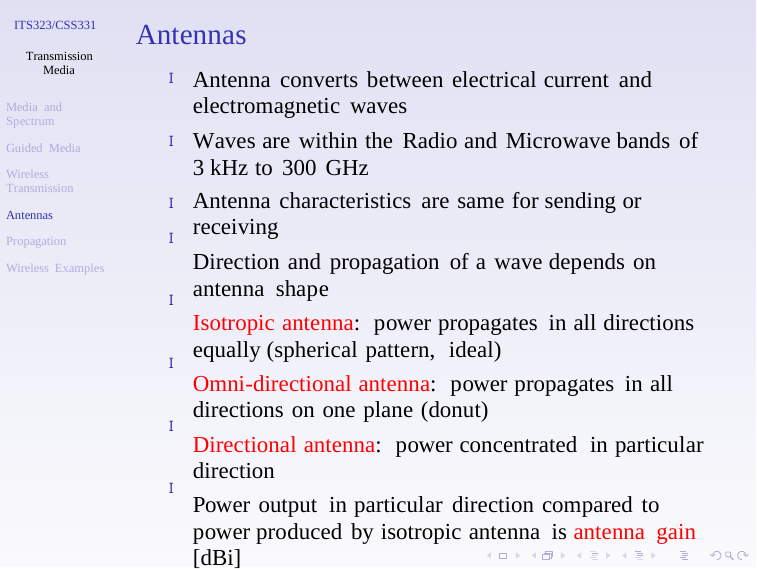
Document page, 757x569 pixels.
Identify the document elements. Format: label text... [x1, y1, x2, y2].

text_box [515, 552, 521, 559]
text_box Antennas [4, 207, 60, 225]
text_box ITS323/CSS331 [12, 17, 106, 35]
text_box I [166, 231, 187, 252]
text_box Transmission Media [21, 48, 98, 80]
text_box I [166, 71, 187, 93]
text_box Wireless Examples [4, 260, 110, 277]
text_box I [166, 293, 187, 315]
text_box [737, 551, 746, 560]
text_box Guided Media [4, 140, 85, 158]
text_box [560, 552, 566, 559]
text_box I [166, 196, 187, 218]
text_box [543, 552, 551, 560]
text_box Propagation [4, 234, 76, 251]
text_box Wireless Transmission [4, 167, 80, 199]
text_box I [166, 356, 187, 378]
text_box Antennas [133, 19, 256, 54]
text_box I [166, 481, 187, 503]
text_box I [166, 419, 187, 441]
text_box [712, 551, 722, 560]
text_box Media and Spectrum [4, 99, 67, 131]
text_box I [166, 134, 187, 155]
text_box Antenna converts between electrical current and electromagnetic waves Waves are within the Radio and Microwave bands of 3 kHz to 300 GHz Antenna characteristics are same for sending or receiving Direction and propagation of a wave depends on antenna shape Isotropic antenna: power propagates in all directions equally (spherical pattern, ideal) Omni-directional antenna: power propagates in all directions on one plane (donut) Directional antenna: power concentrated in particular direction Power output in particular direction compared to power produced by isotropic antenna is antenna gain [dBi] [190, 68, 733, 534]
text_box [0, 0, 756, 567]
